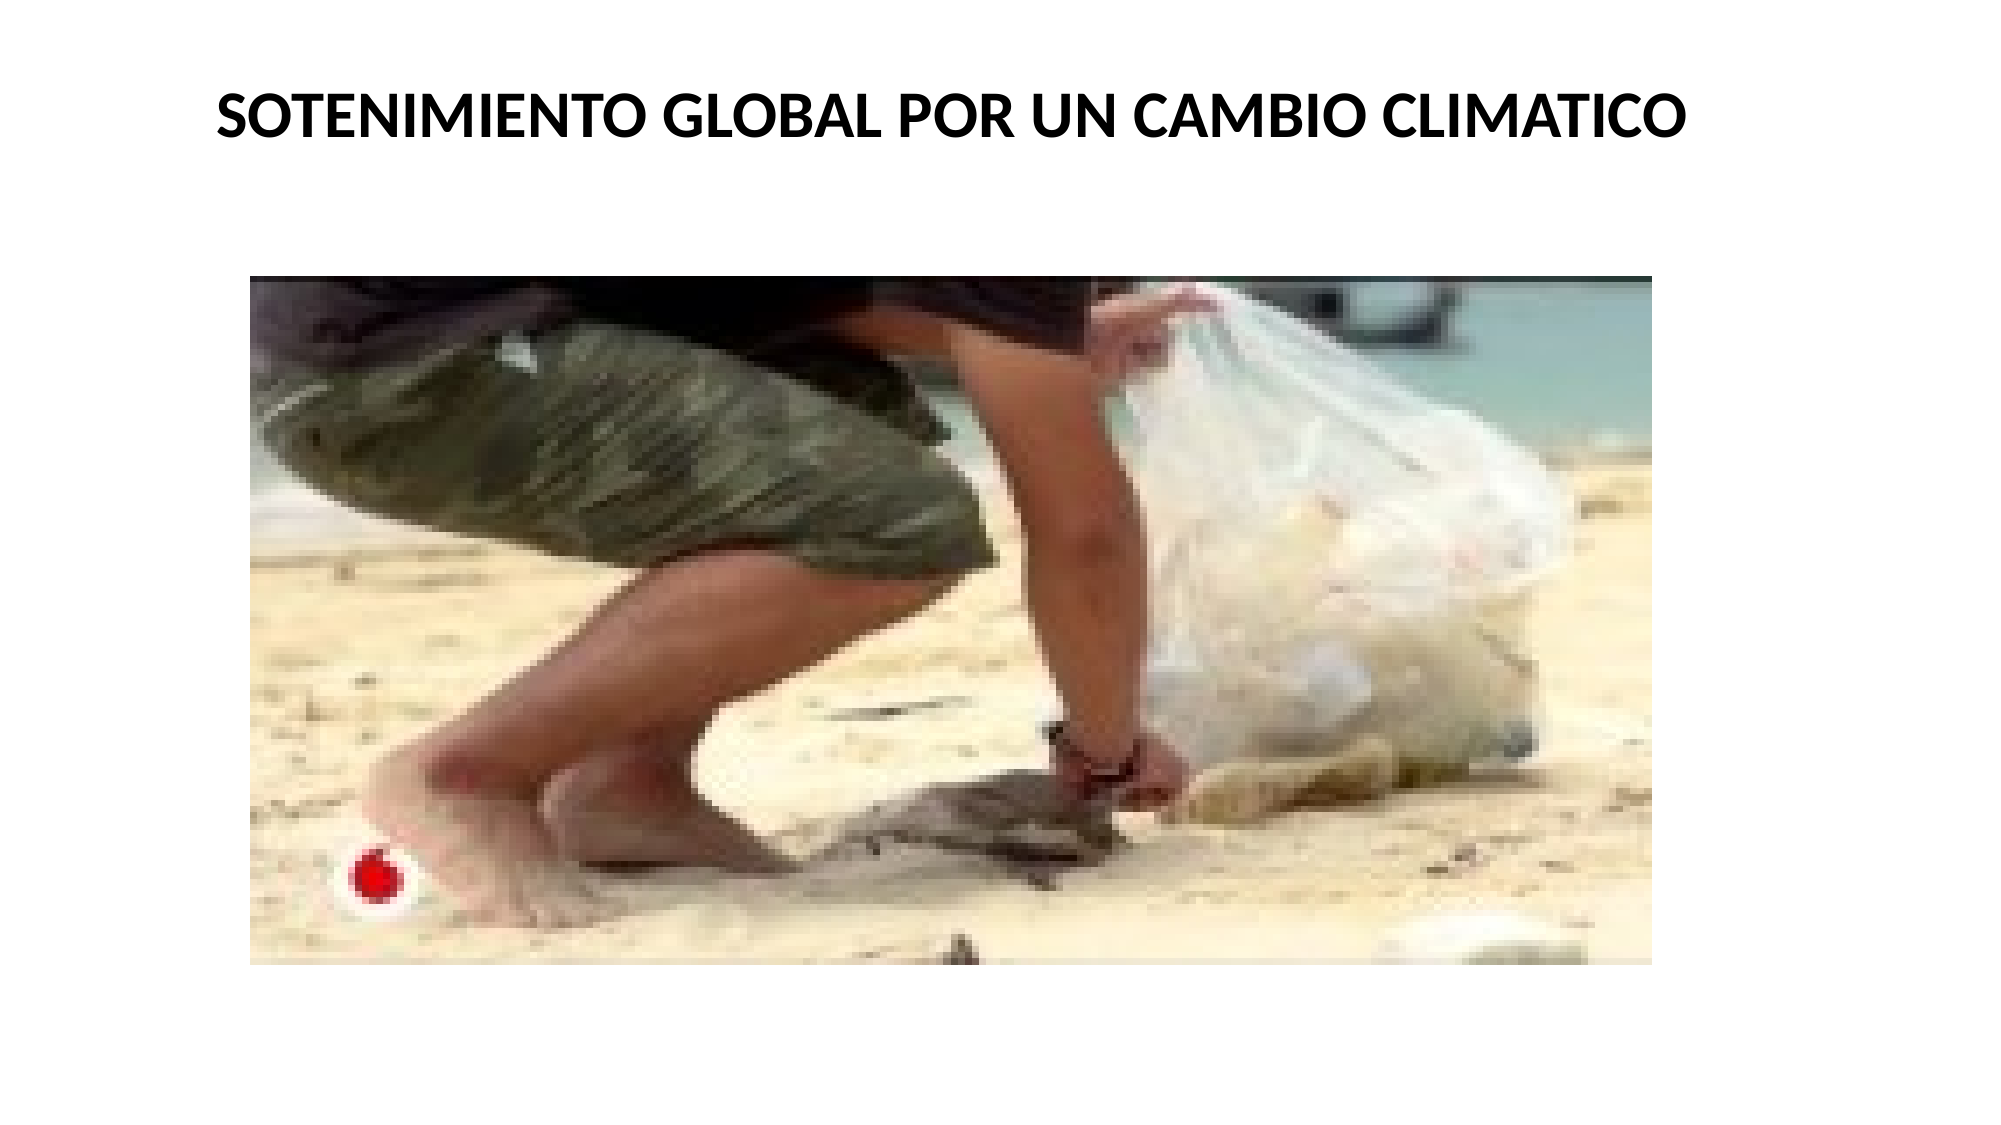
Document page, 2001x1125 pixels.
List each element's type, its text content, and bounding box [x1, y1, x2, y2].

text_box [249, 275, 1653, 966]
text_box SOTENIMIENTO GLOBAL POR UN CAMBIO CLIMATICO [201, 63, 1799, 159]
